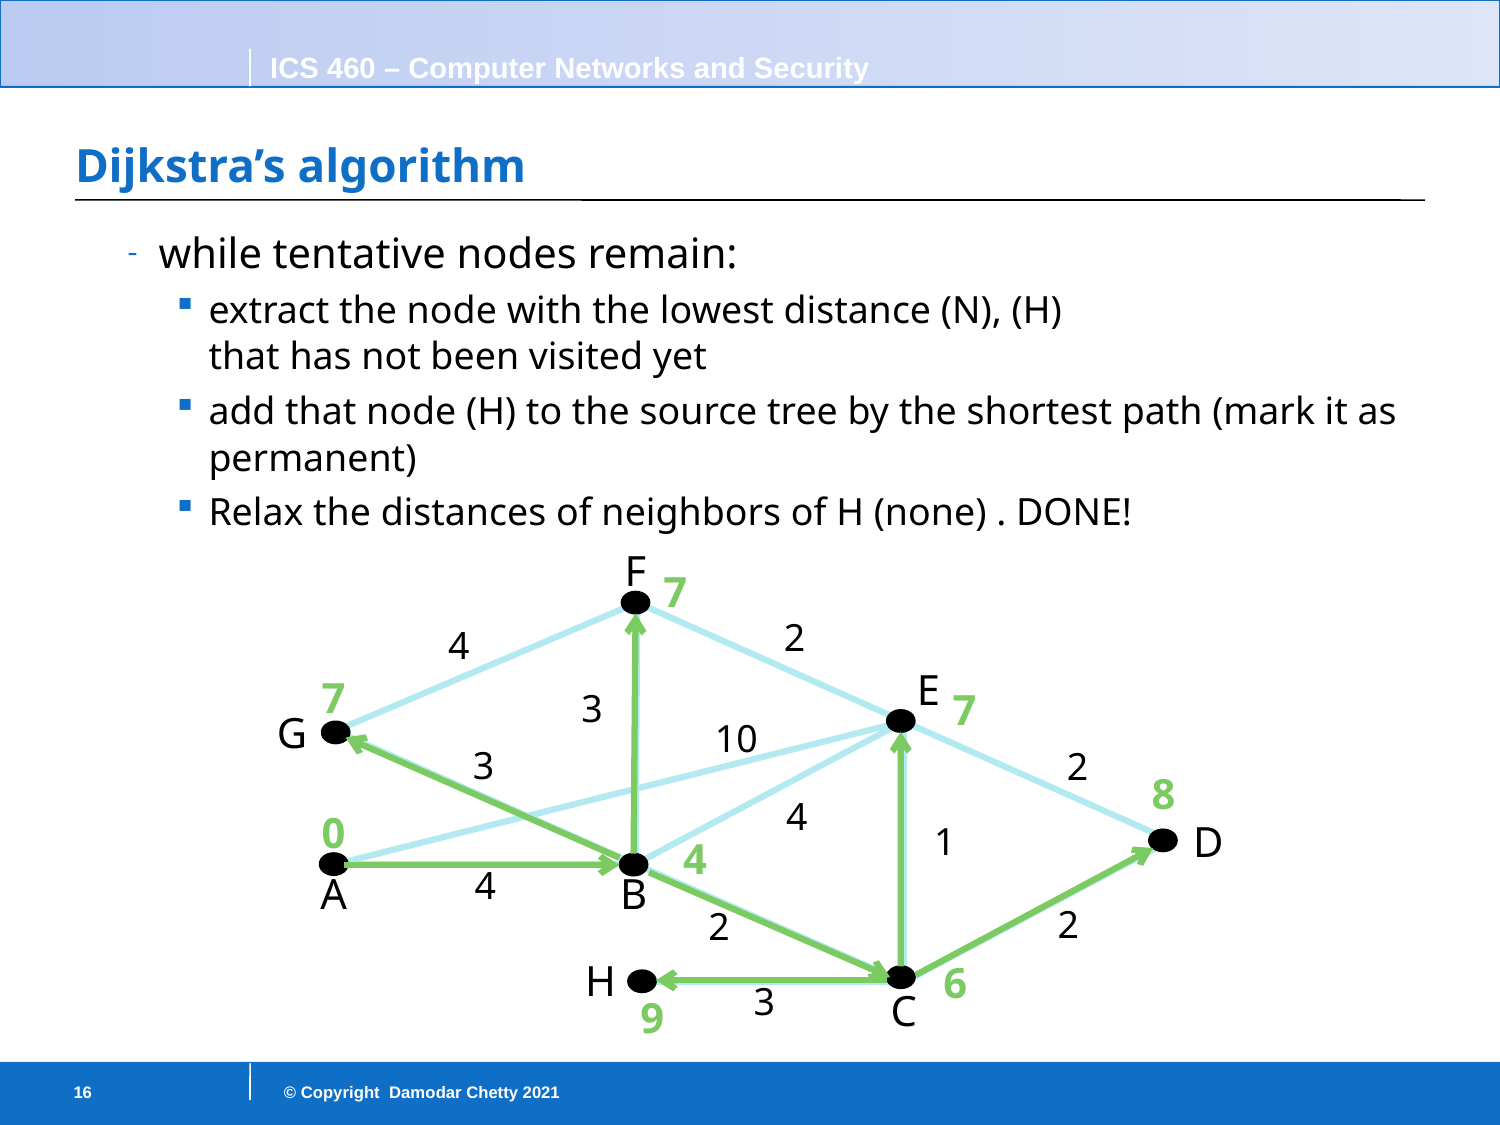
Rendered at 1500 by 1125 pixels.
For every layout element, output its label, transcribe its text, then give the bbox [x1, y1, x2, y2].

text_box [246, 537, 1254, 1051]
title Dijkstra’s algorithm [74, 90, 1426, 200]
slide_number 16 [49, 1070, 251, 1125]
list while tentative nodes remain: extract the node with the lowest distance (N), (H) that has not been visited yet add that node (H) to the source tree by the shortest path (mark it as permanent) Relax the distances of neighbors of H (none) . DONE! [73, 215, 1500, 1027]
